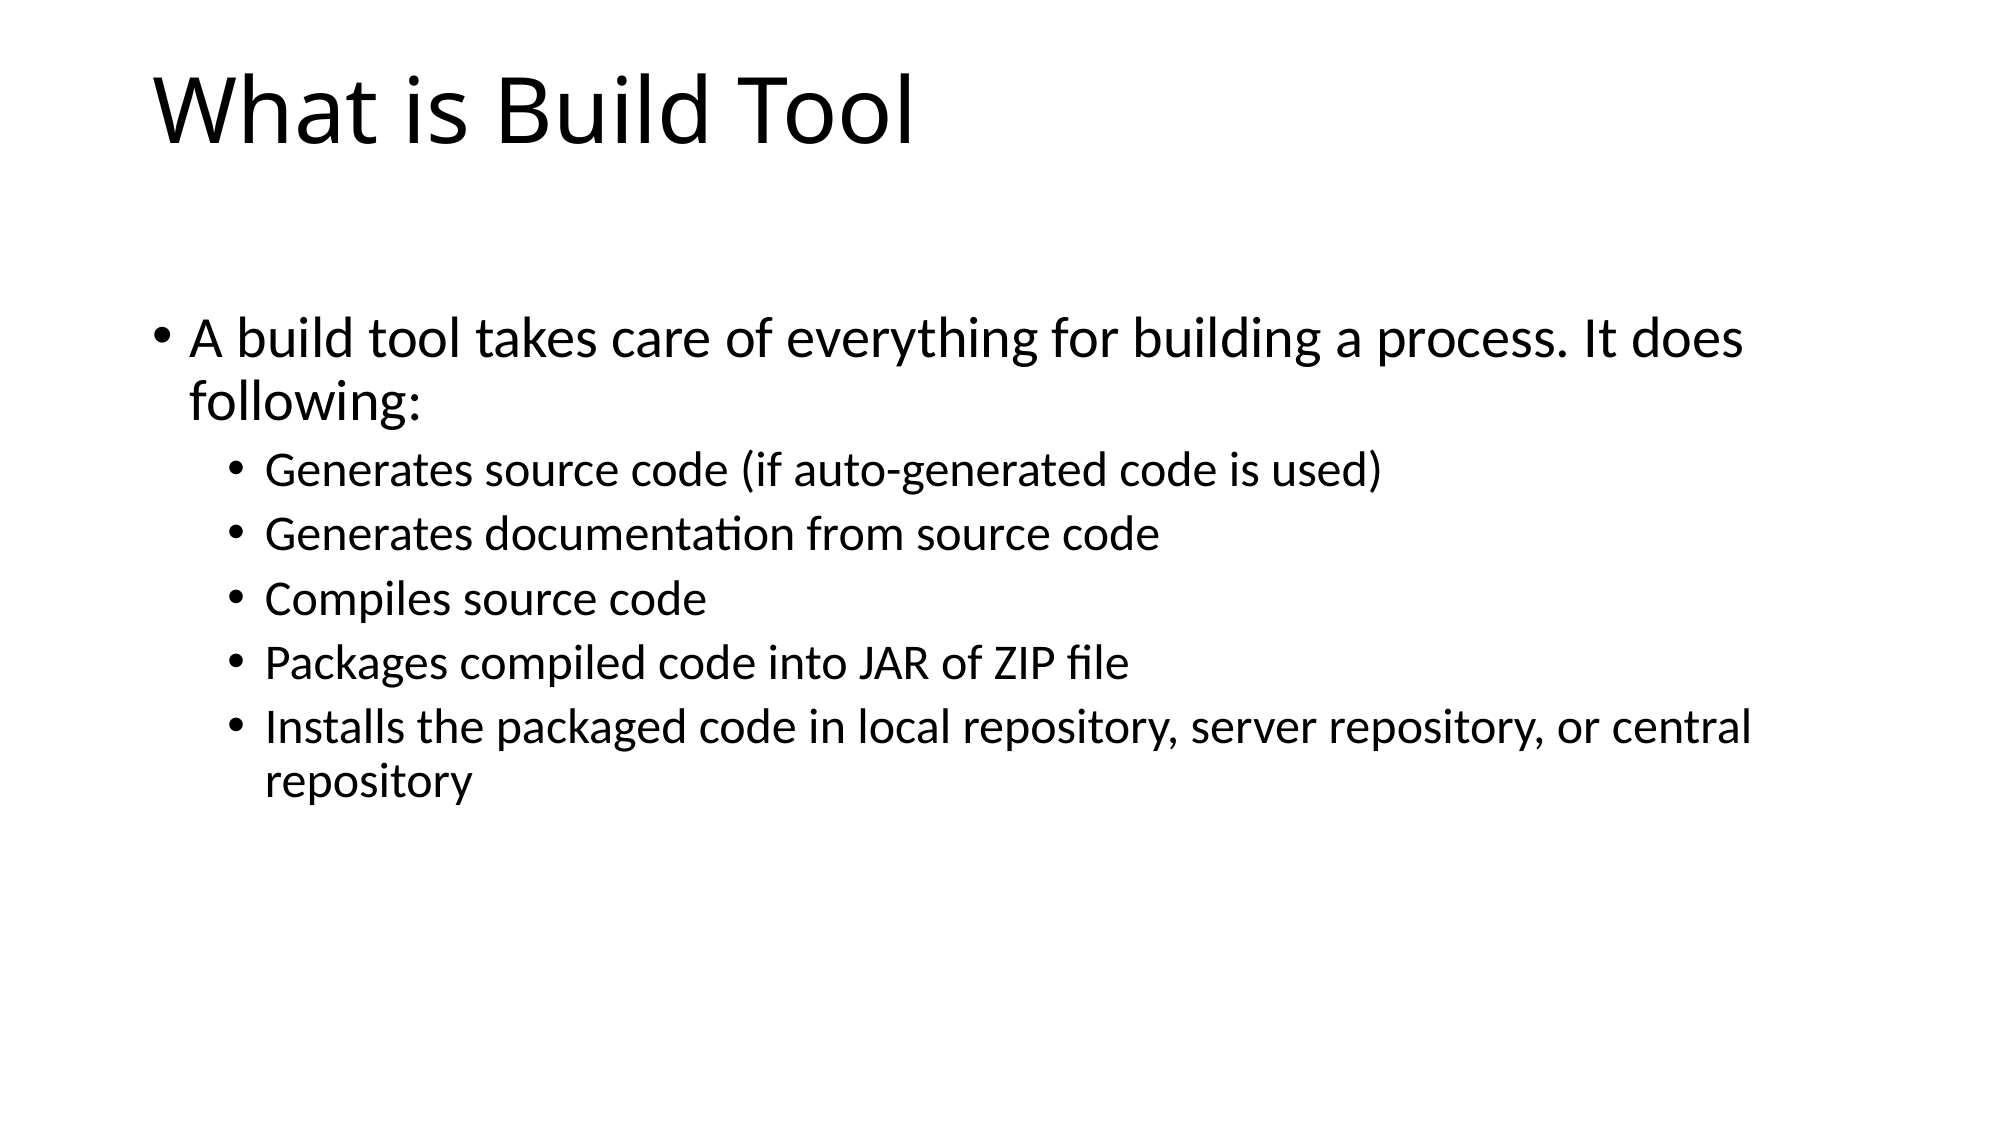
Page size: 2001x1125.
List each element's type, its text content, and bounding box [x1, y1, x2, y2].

title What is Build Tool [137, 59, 1863, 278]
list A build tool takes care of everything for building a process. It does following: Generates source code (if auto-generated code is used) Generates documentation from source code Compiles source code Packages compiled code into JAR of ZIP file Installs the packaged code in local repository, server repository, or central repository [137, 299, 1863, 1014]
